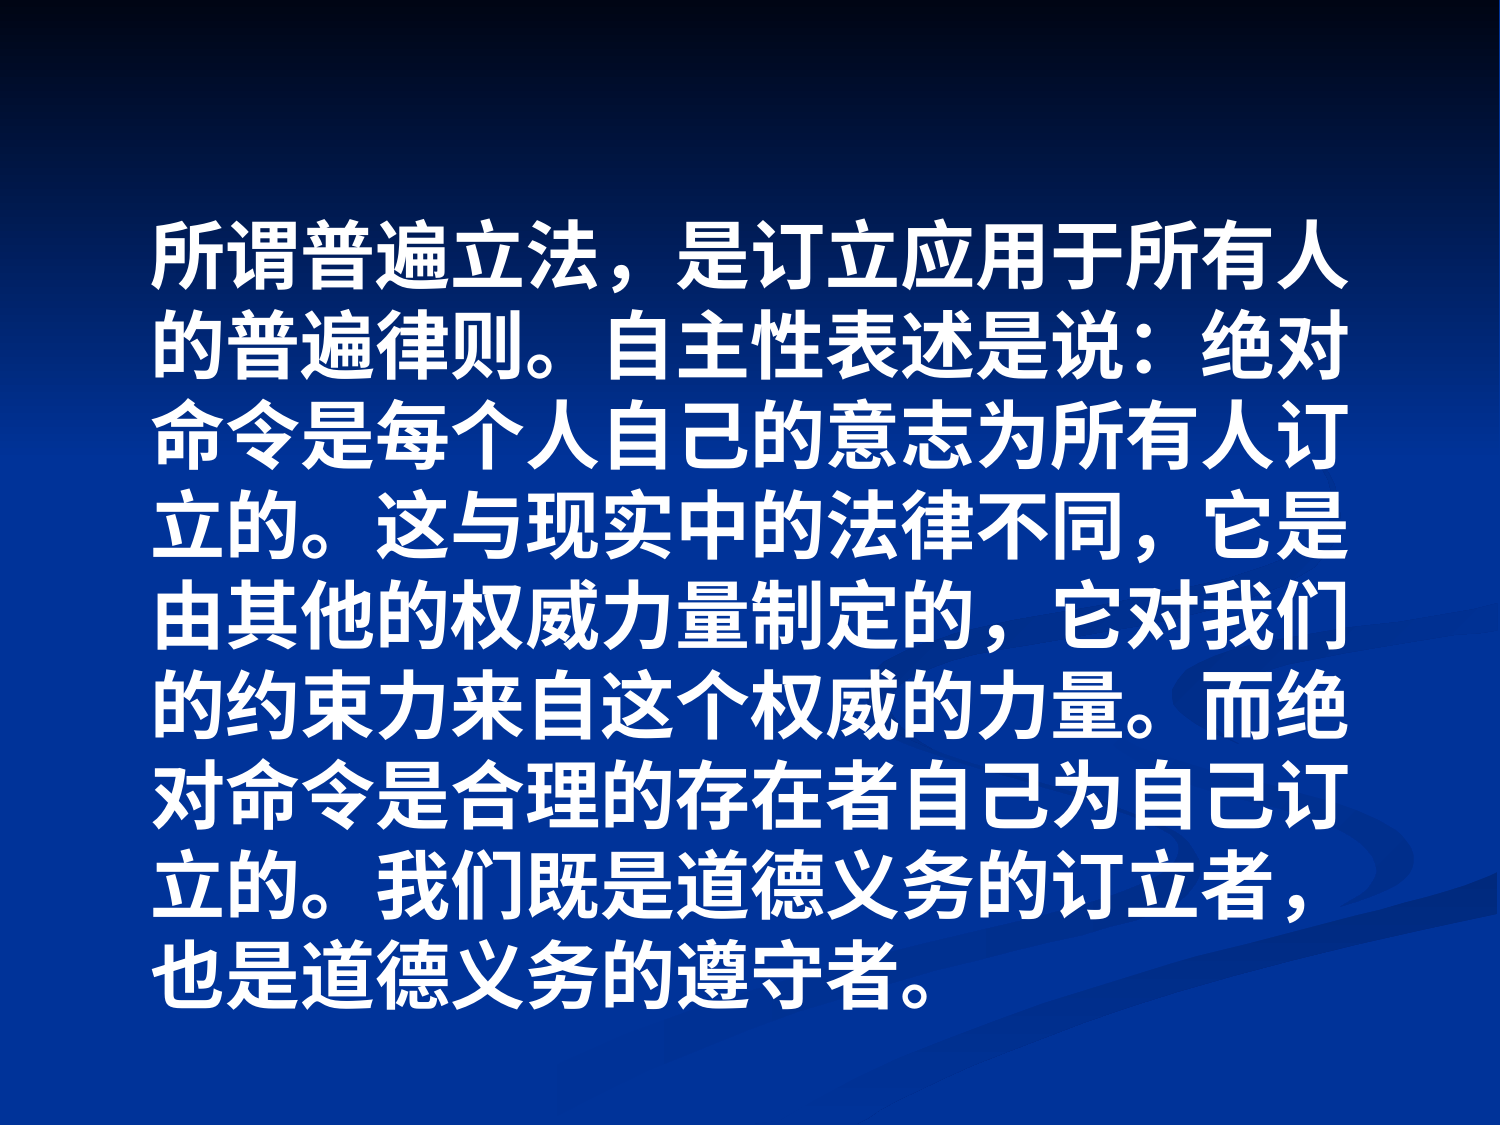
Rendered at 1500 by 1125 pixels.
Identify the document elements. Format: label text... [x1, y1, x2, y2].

text_box 所谓普遍立法，是订立应用于所有人的普遍律则。自主性表述是说：绝对命令是每个人自己的意志为所有人订立的。这与现实中的法律不同，它是由其他的权威力量制定的，它对我们的约束力来自这个权威的力量。而绝对命令是合理的存在者自己为自己订立的。我们既是道德义务的订立者，也是道德义务的遵守者。 [135, 30, 1399, 1026]
